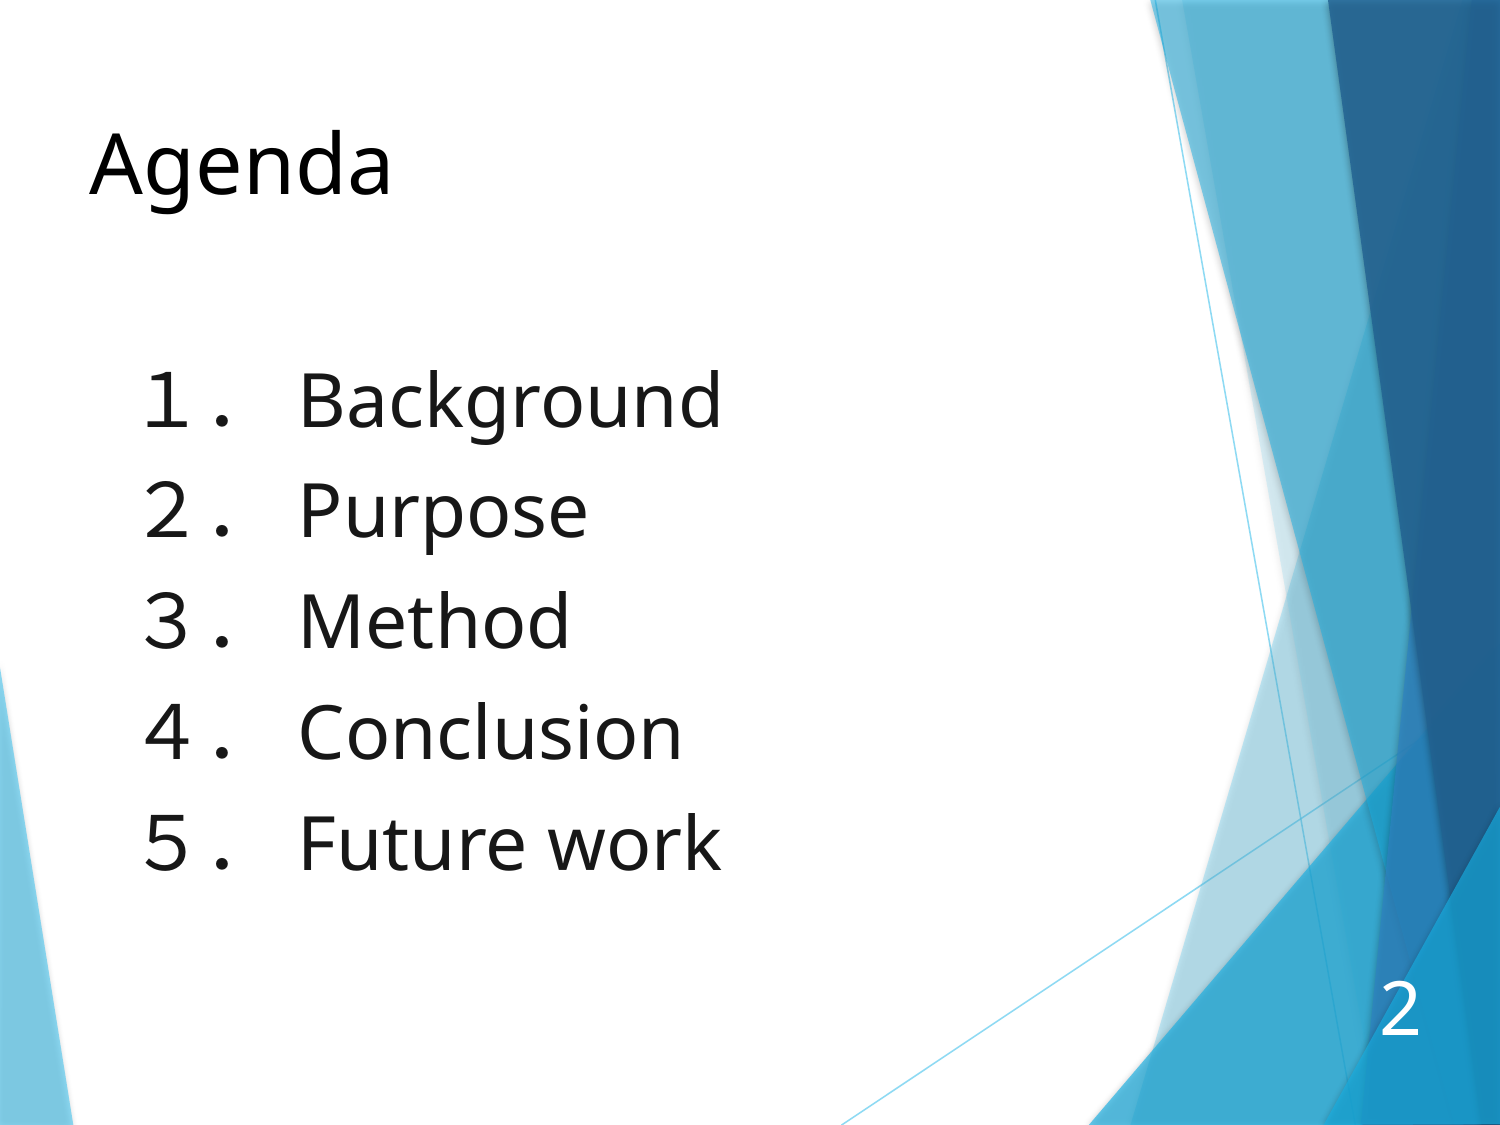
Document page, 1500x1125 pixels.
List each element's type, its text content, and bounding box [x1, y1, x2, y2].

text_box Agenda [75, 103, 553, 219]
slide_number 2 [1311, 971, 1438, 1051]
text_box １．Background ２．Purpose ３．Method ４．Conclusion ５．Future work [114, 344, 1235, 986]
